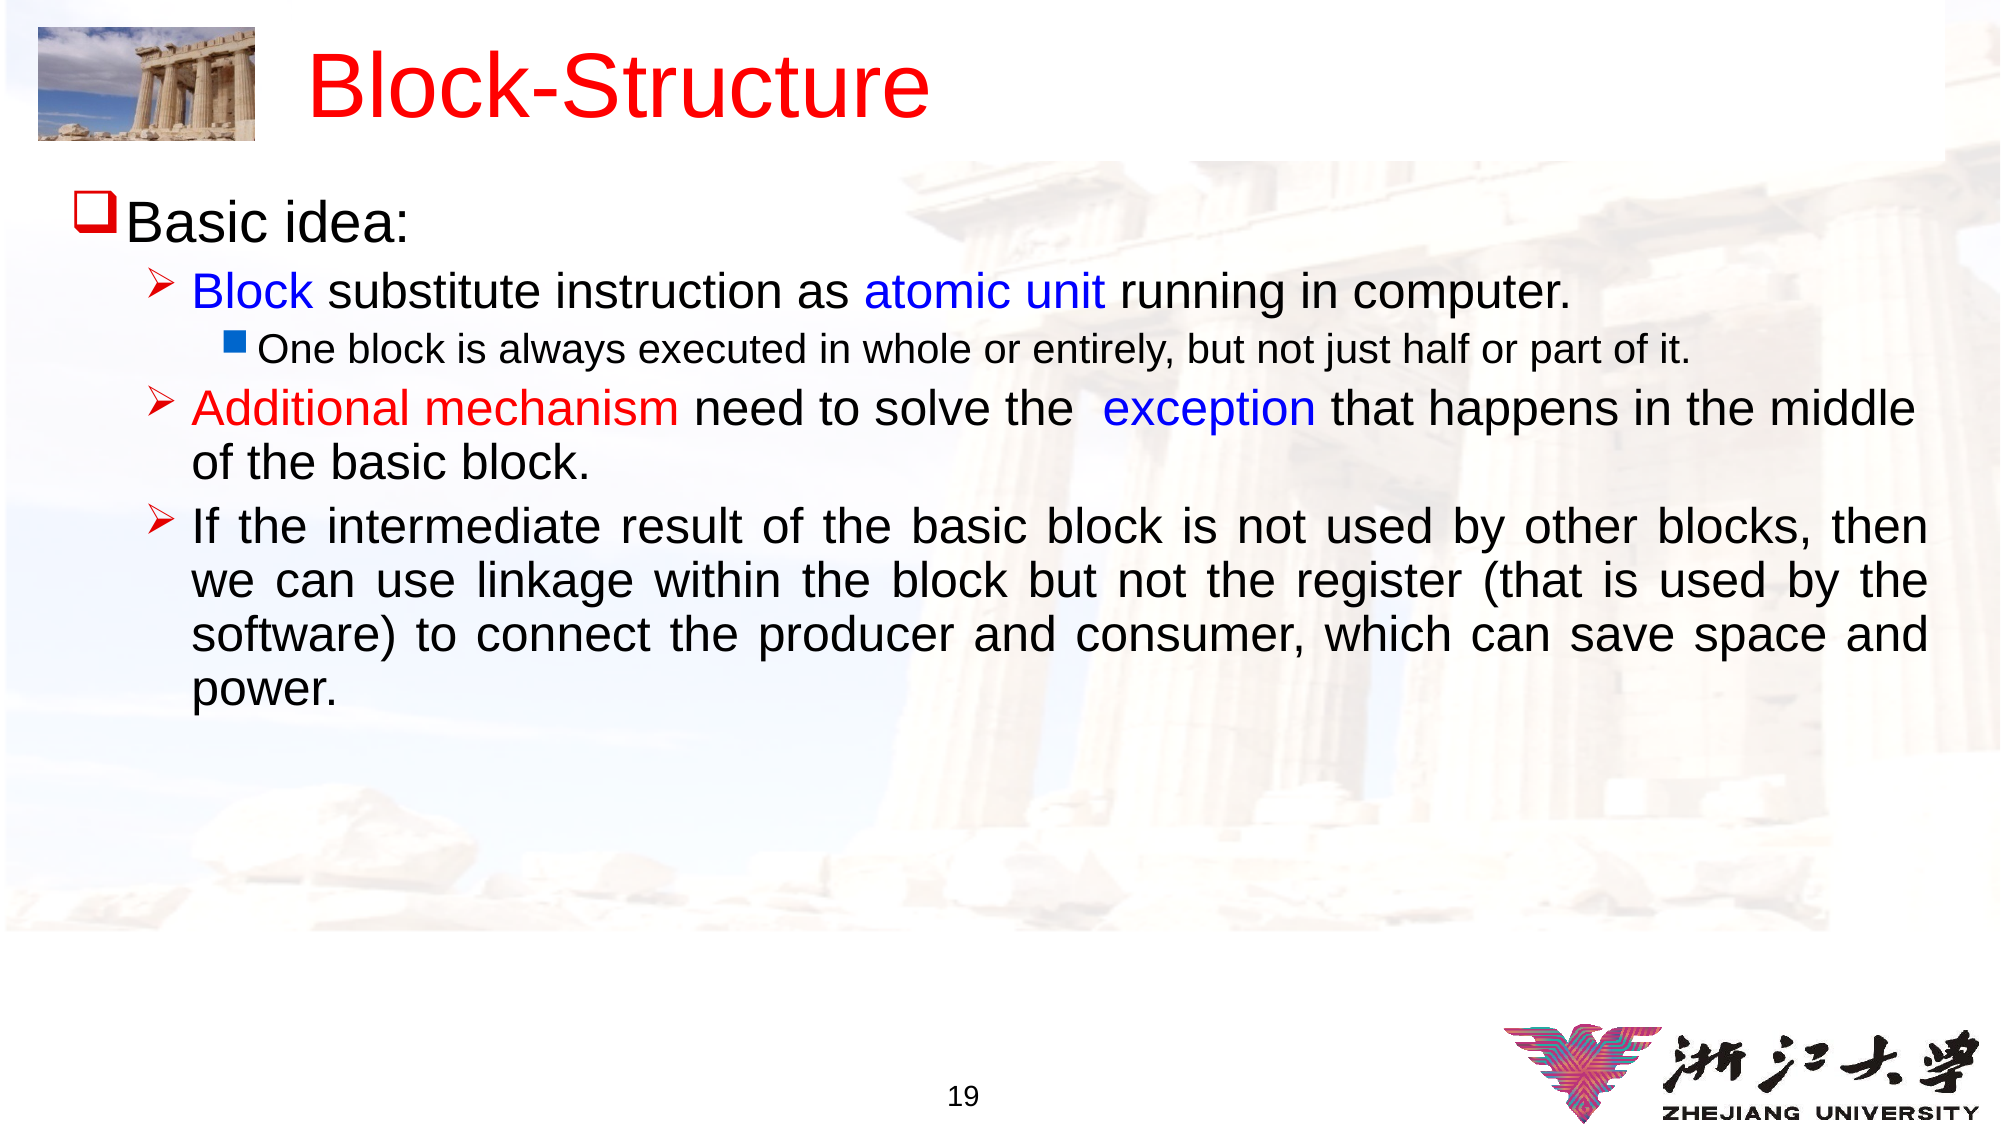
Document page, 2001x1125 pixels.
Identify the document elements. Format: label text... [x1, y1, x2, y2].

picture [0, 0, 2001, 1125]
title Block-Structure [291, 0, 1946, 161]
list Basic idea: Block substitute instruction as atomic unit running in computer. One block is always executed in whole or entirely, but not just half or part of it. Additional mechanism need to solve the exception that happens in the middle of the basic block. If the intermediate result of the basic block is not used by other blocks, then we can use linkage within the block but not the register (that is used by the software) to connect the producer and consumer, which can save space and power. [54, 184, 1946, 972]
